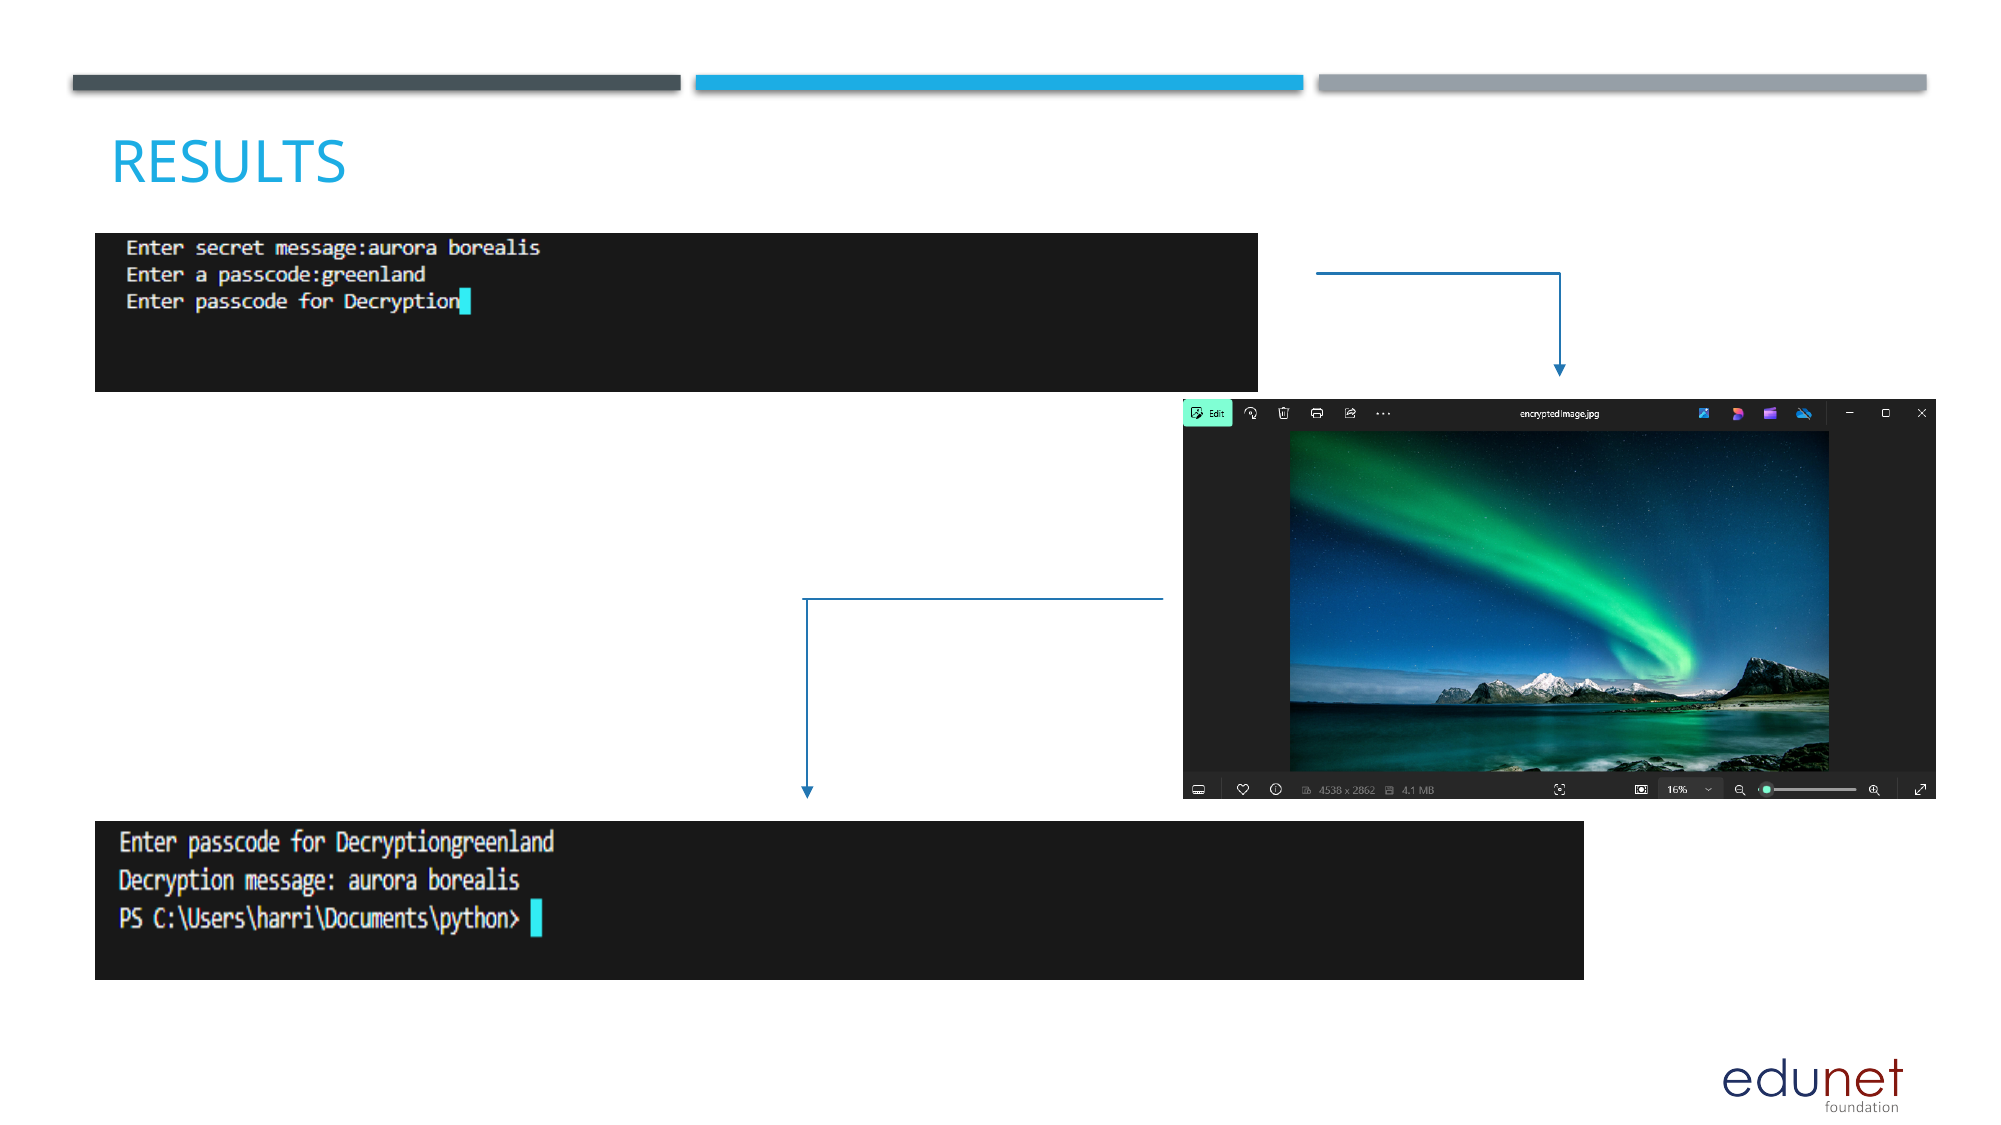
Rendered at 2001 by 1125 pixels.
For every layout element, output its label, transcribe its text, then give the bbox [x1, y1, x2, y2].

picture [1183, 398, 1937, 800]
picture [94, 821, 1585, 980]
title Results [95, 115, 1905, 203]
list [94, 232, 1258, 392]
picture [1719, 1056, 1905, 1116]
